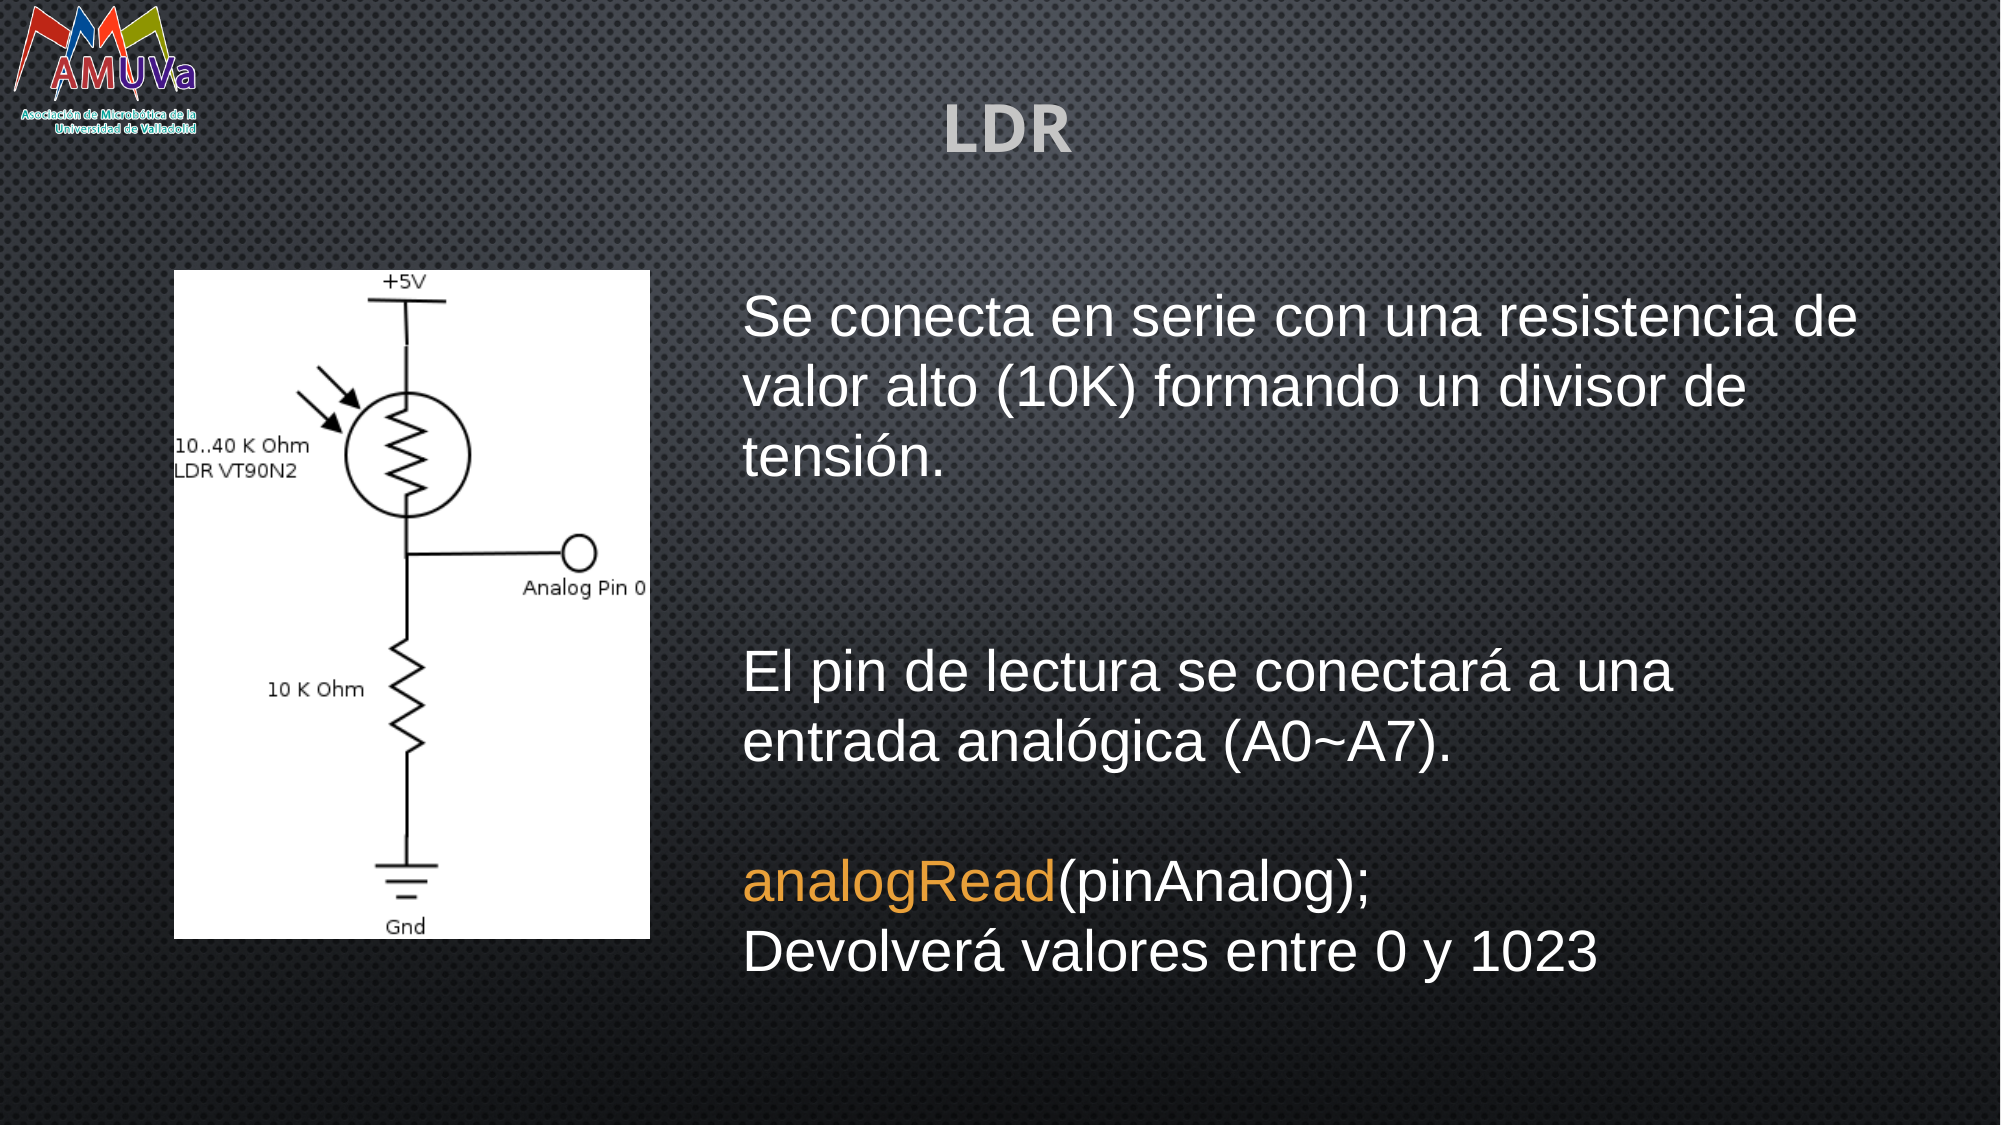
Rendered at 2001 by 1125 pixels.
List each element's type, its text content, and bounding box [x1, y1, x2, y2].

text_box Se conecta en serie con una resistencia de valor alto (10K) formando un divisor de tensión. [727, 270, 1894, 495]
text_box El pin de lectura se conectará a una entrada analógica (A0~A7). analogRead(pinAnalog); Devolverá valores entre 0 y 1023 [727, 625, 1894, 991]
picture [1, 2, 206, 146]
text_box LDR [353, 67, 1661, 189]
picture [173, 269, 650, 940]
